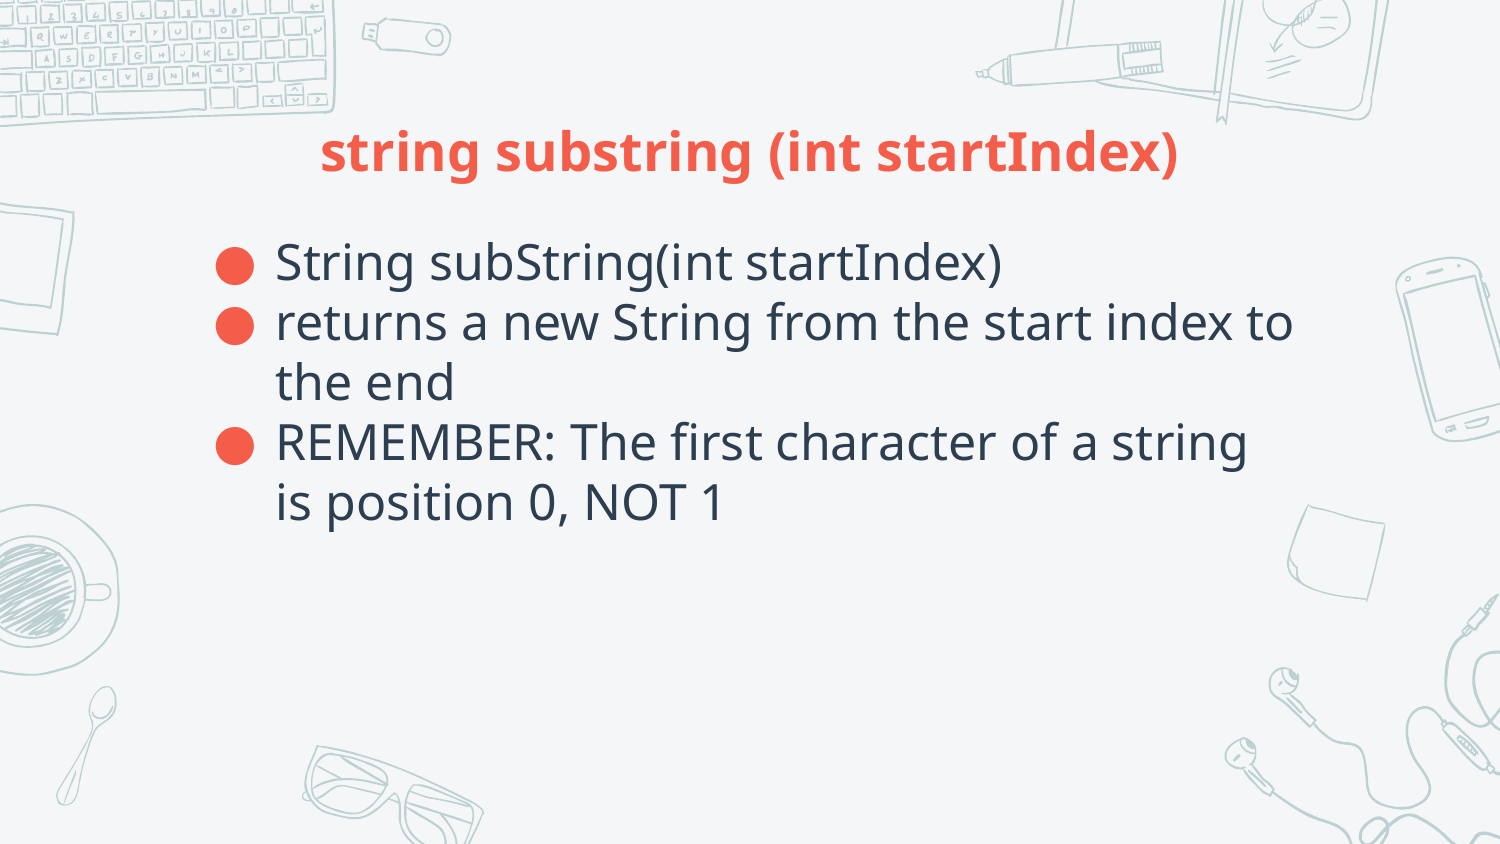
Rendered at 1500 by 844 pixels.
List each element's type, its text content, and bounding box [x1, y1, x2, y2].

list String subString(int startIndex) returns a new String from the start index to the end REMEMBER: The first character of a string is position 0, NOT 1 [185, 215, 1315, 790]
title string substring (int startIndex) [185, 102, 1315, 198]
